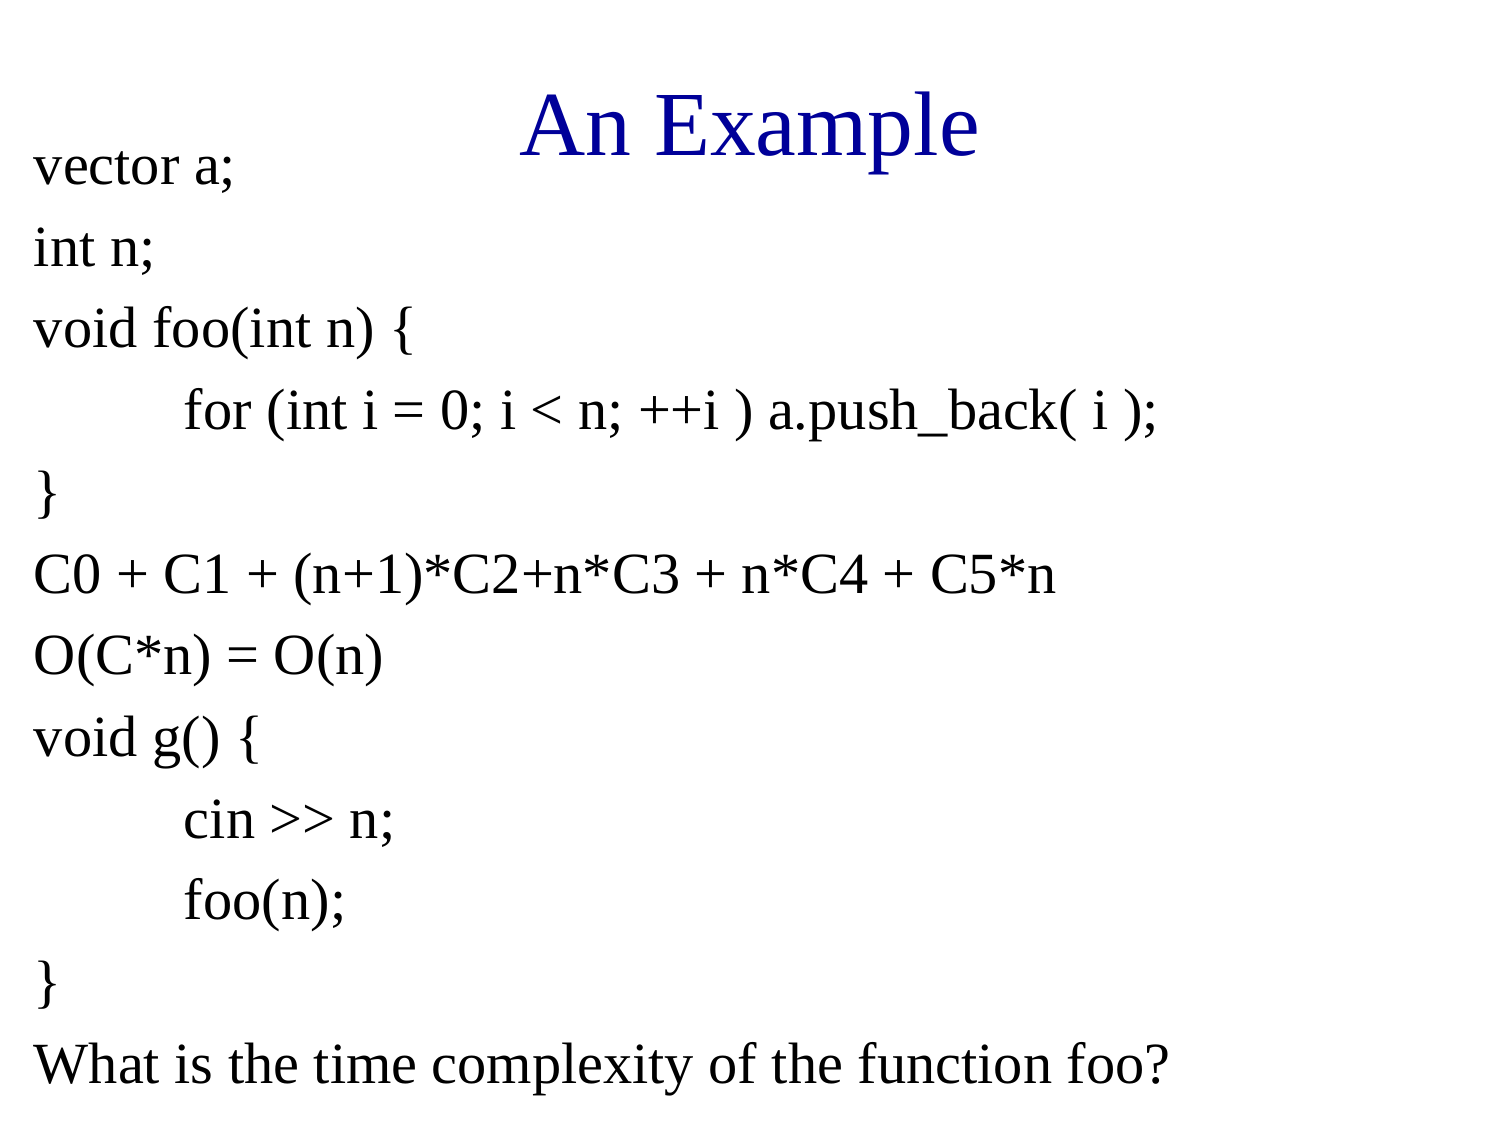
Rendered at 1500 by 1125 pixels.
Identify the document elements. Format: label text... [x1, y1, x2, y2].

title An Example [112, 24, 1388, 118]
list vector a; int n; void foo(int n) { for (int i = 0; i < n; ++i ) a.push_back( i ); } C0 + C1 + (n+1)*C2+n*C3 + n*C4 + C5*n O(C*n) = O(n) void g() { cin >> n; foo(n); } What is the time complexity of the function foo? [18, 118, 1482, 1029]
